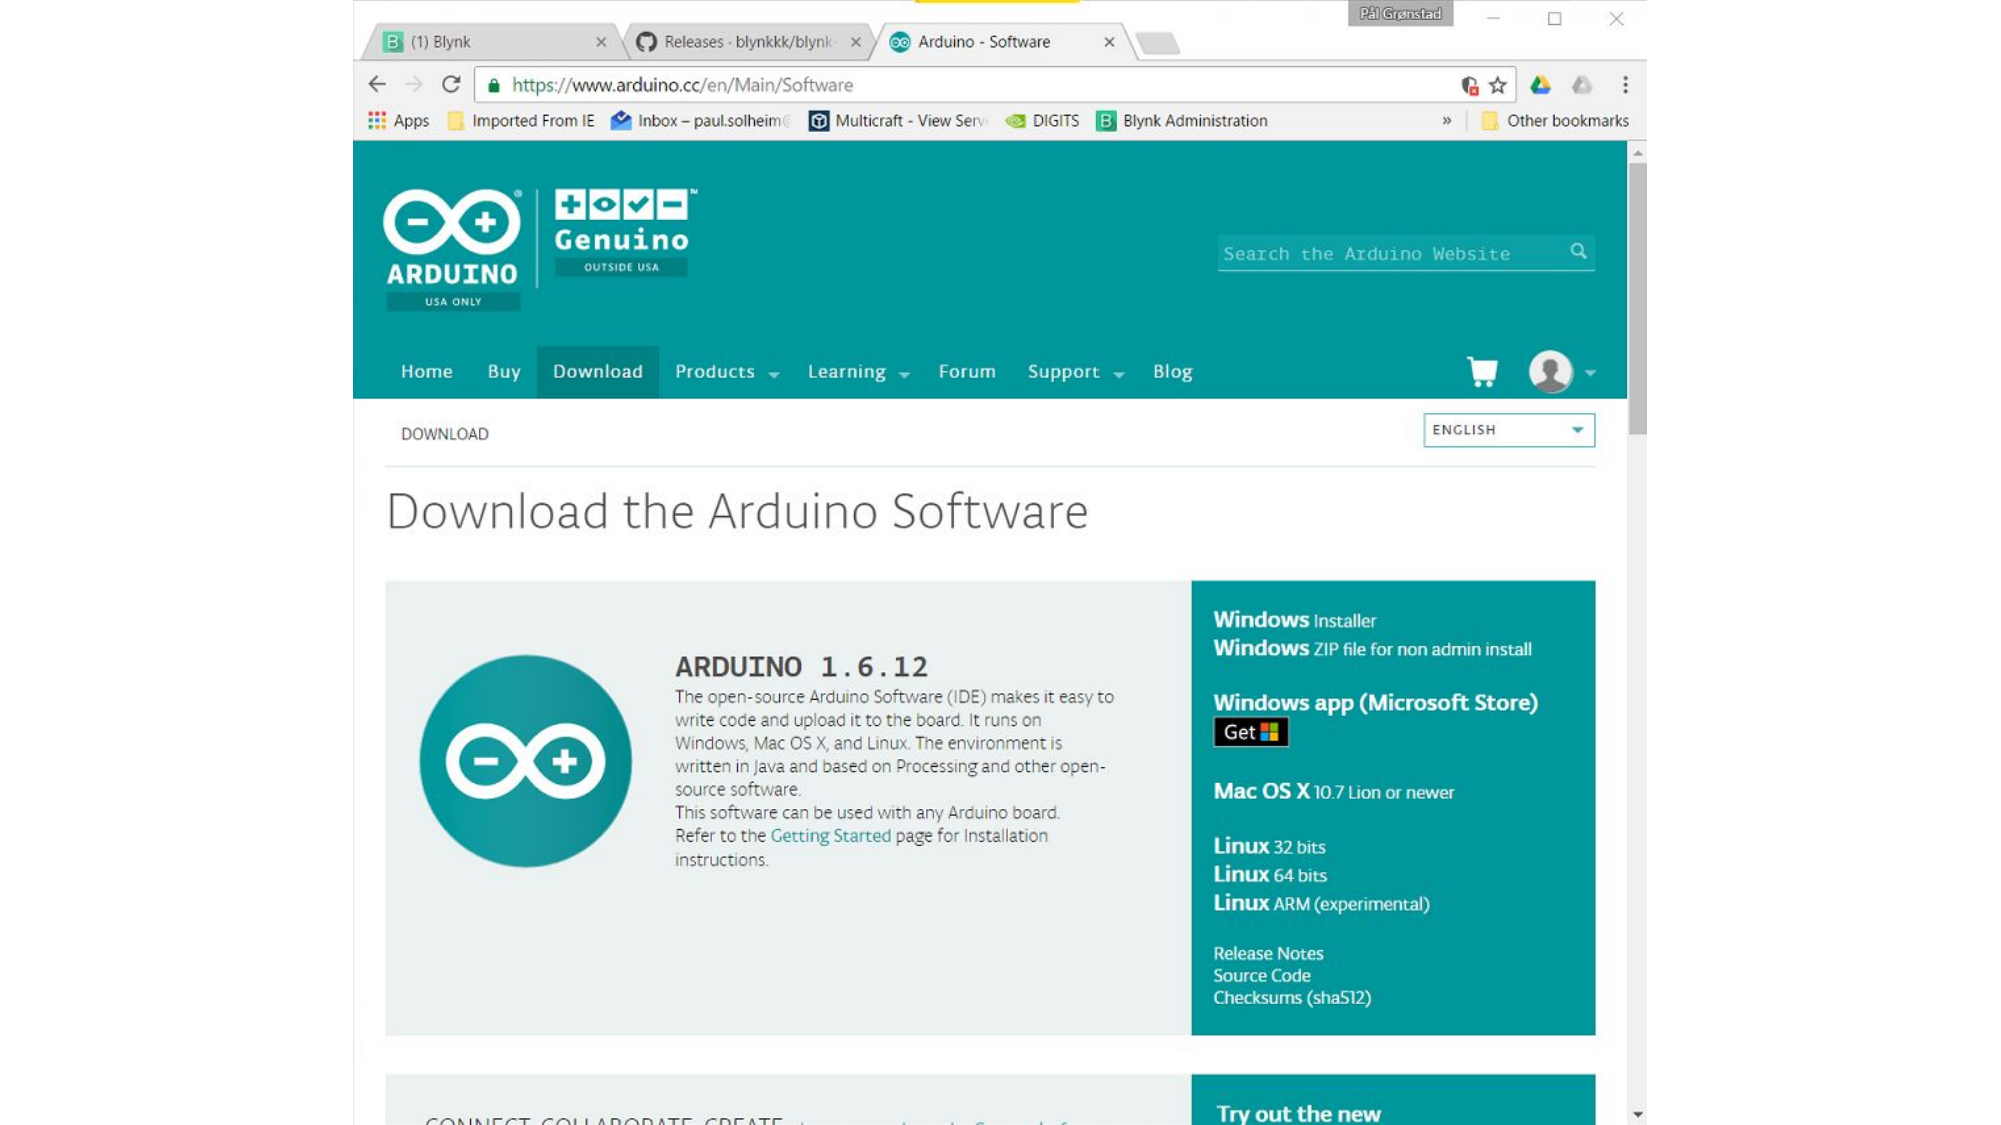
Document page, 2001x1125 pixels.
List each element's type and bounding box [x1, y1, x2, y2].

picture [353, 0, 1647, 1125]
